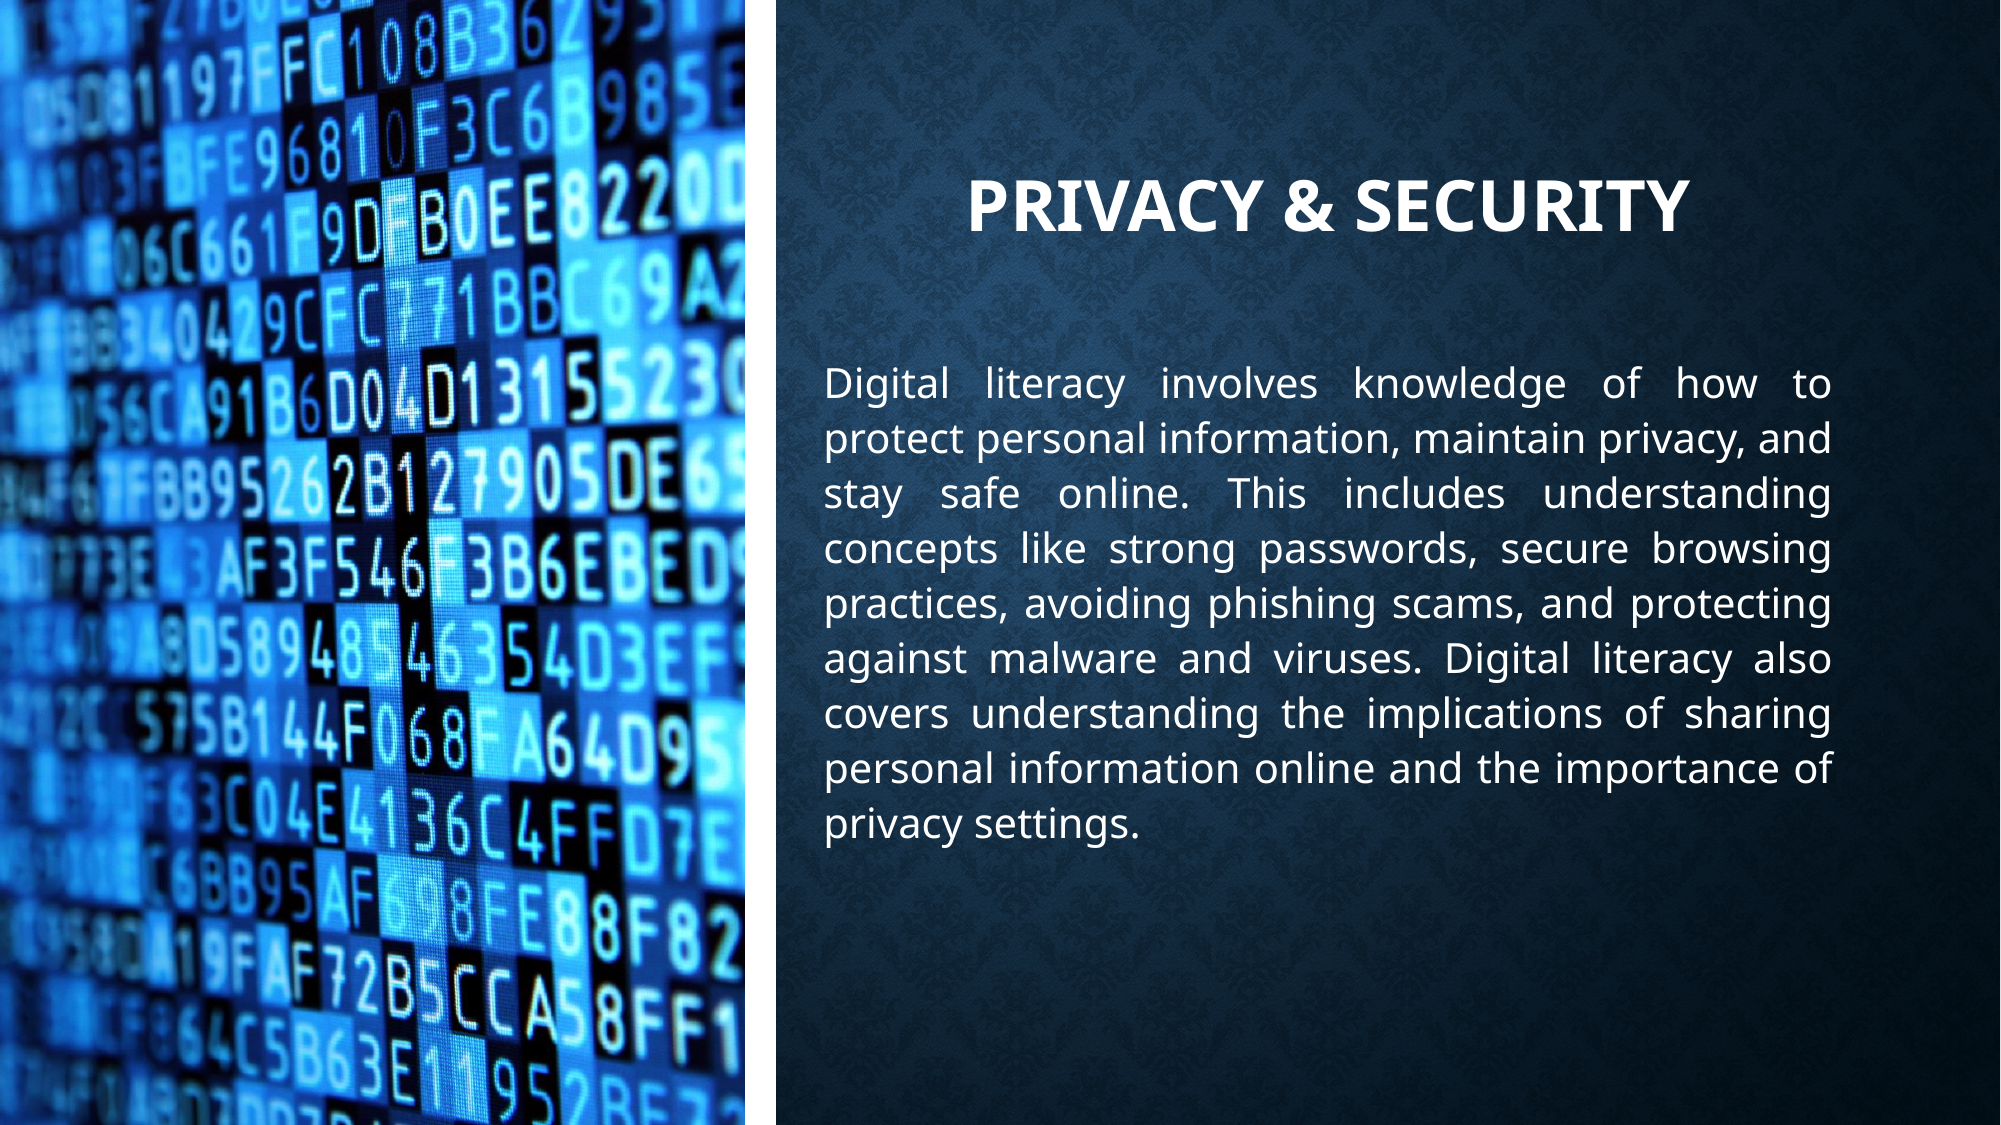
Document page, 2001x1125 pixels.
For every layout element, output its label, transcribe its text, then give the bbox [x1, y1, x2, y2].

title Privacy & security [808, 99, 1849, 318]
picture [0, 0, 761, 1125]
list Digital literacy involves knowledge of how to protect personal information, maintain privacy, and stay safe online. This includes understanding concepts like strong passwords, secure browsing practices, avoiding phishing scams, and protecting against malware and viruses. Digital literacy also covers understanding the implications of sharing personal information online and the importance of privacy settings. [808, 343, 1849, 950]
